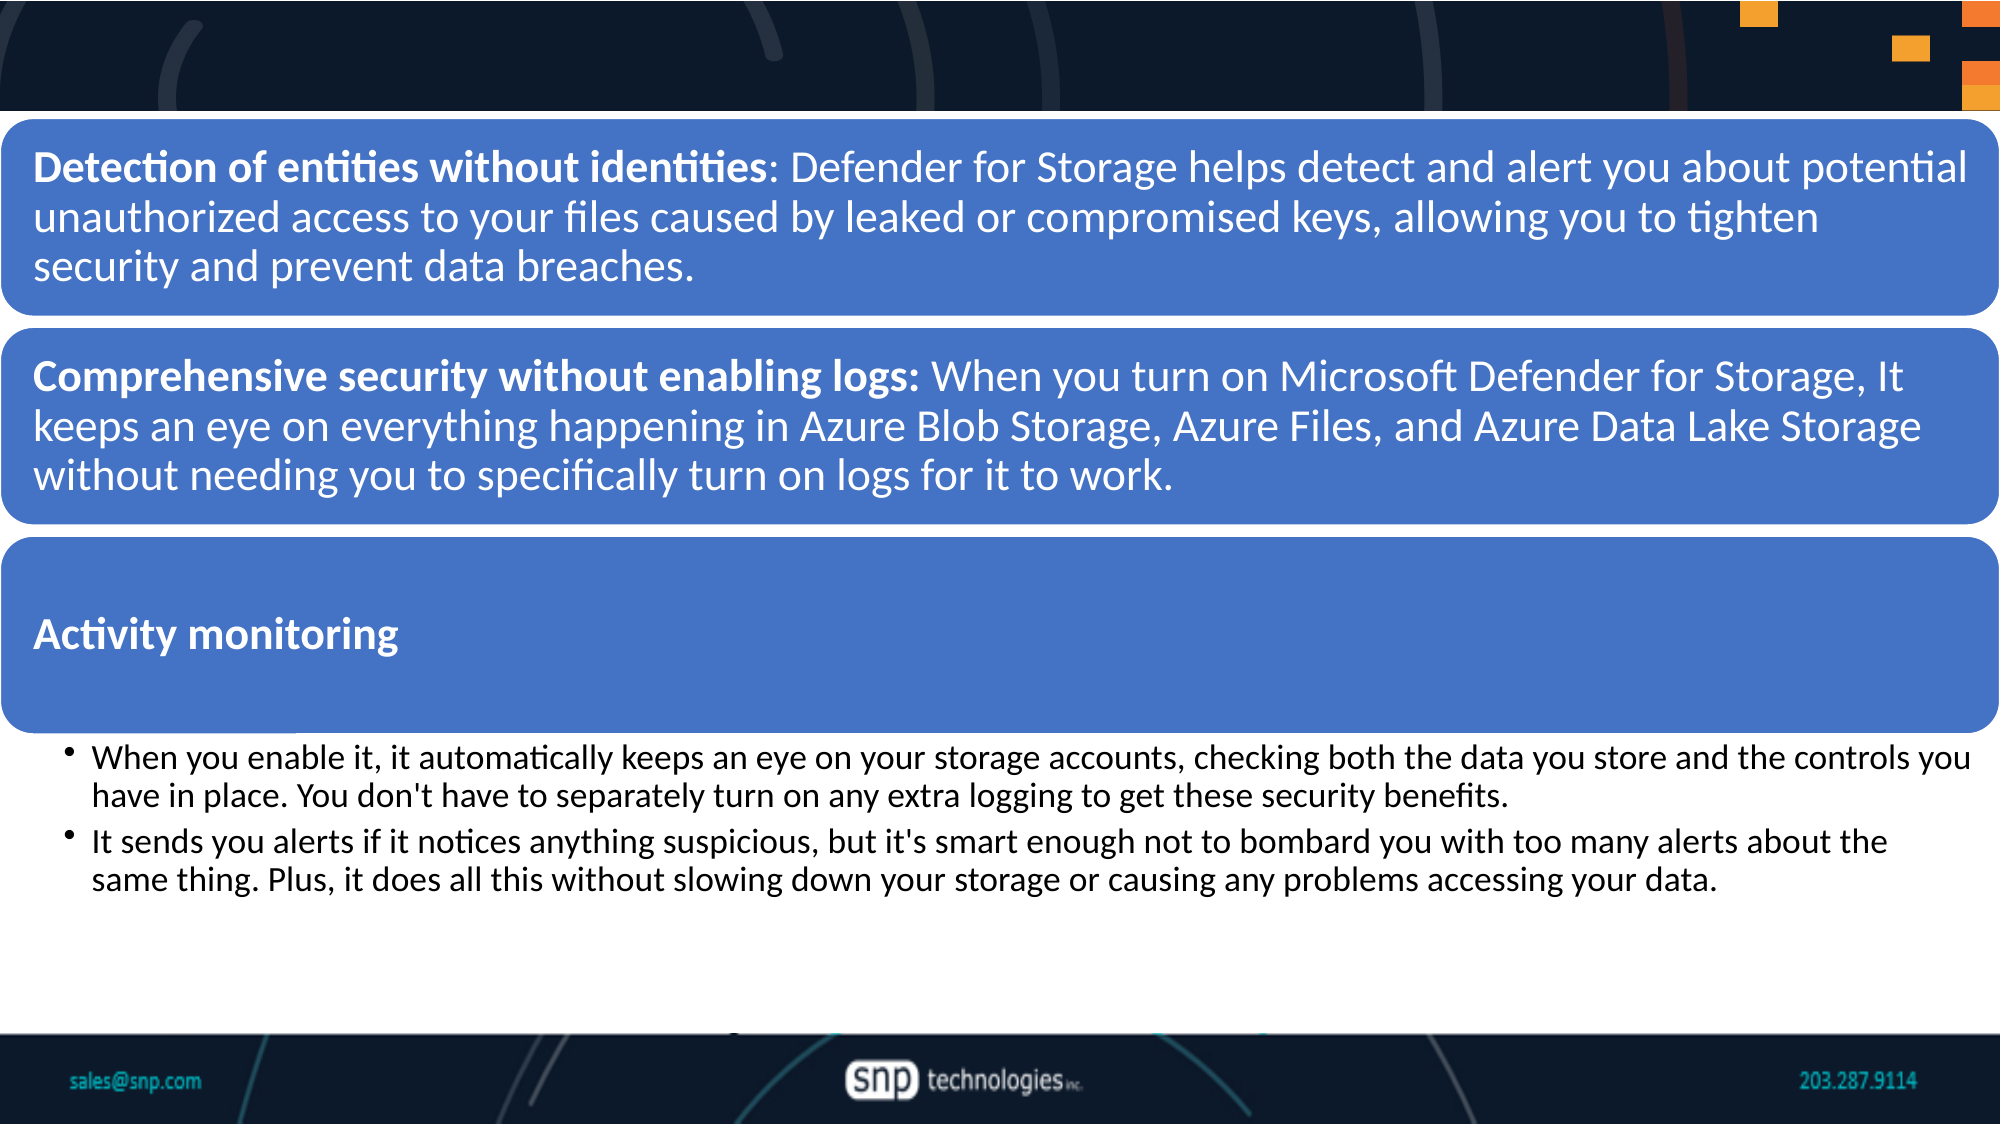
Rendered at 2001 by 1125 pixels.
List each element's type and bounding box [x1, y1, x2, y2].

text_box [0, 110, 2000, 917]
picture [0, 1033, 2000, 1124]
picture [0, 1, 2000, 110]
